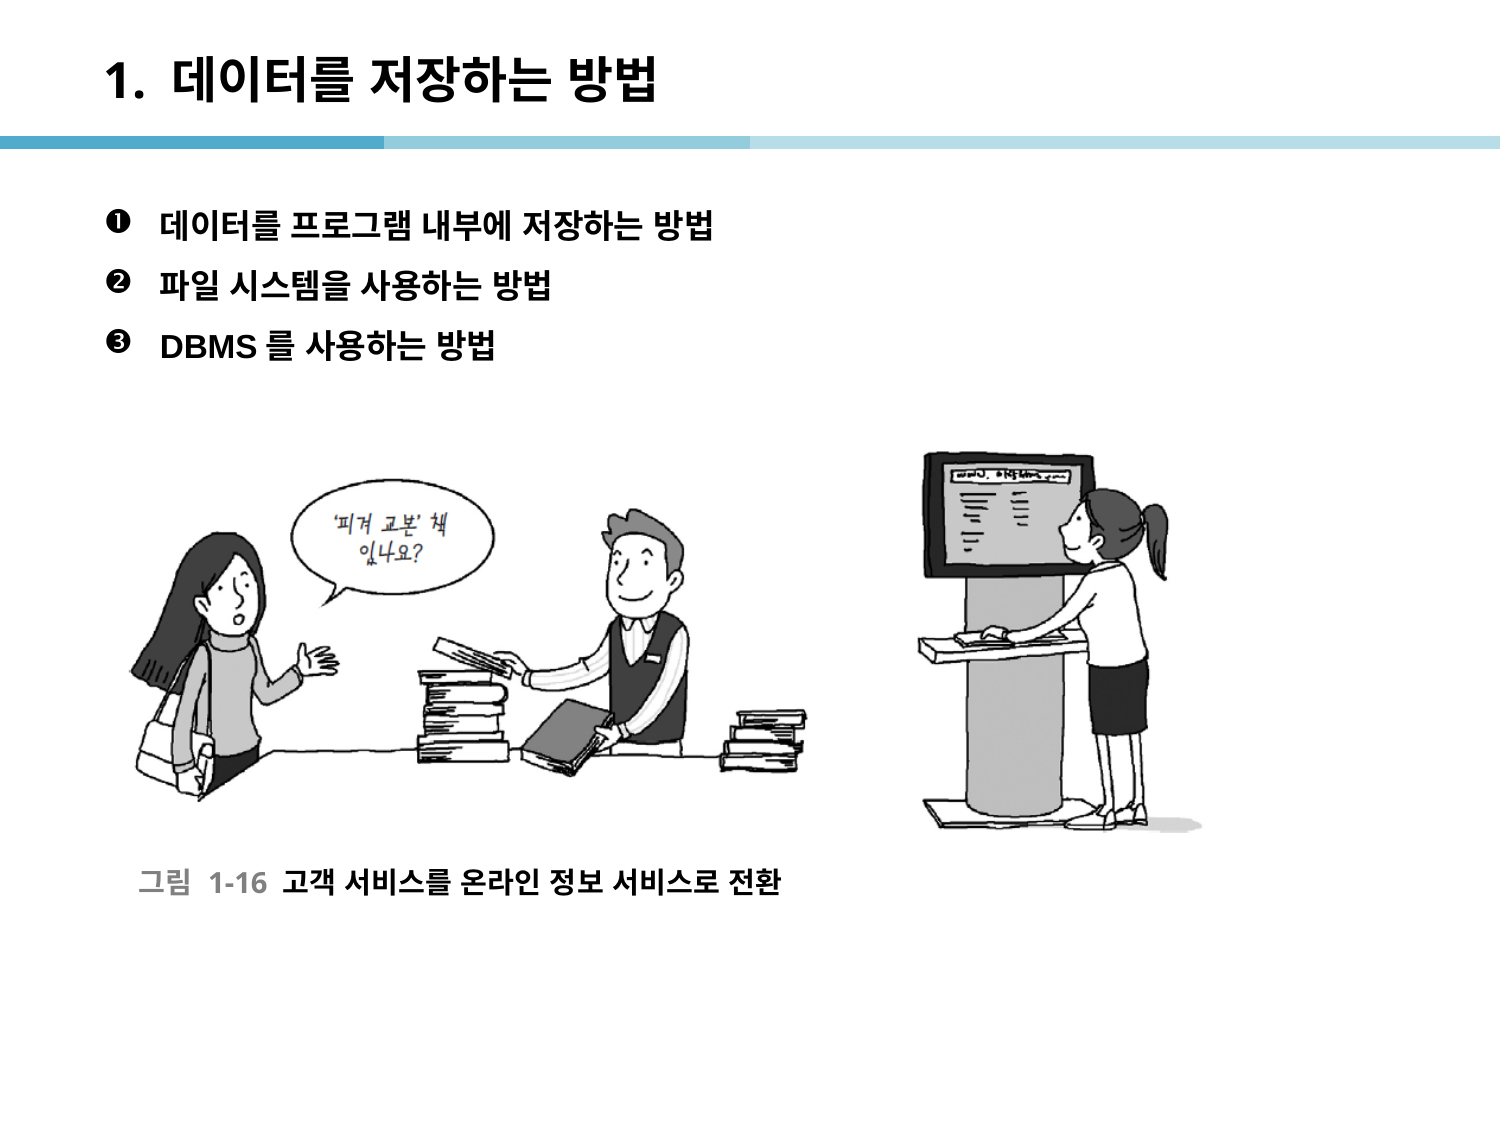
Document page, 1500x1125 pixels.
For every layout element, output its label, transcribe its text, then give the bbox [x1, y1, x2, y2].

title 1. 데이터를 저장하는 방법 [88, 32, 1330, 124]
text_box 데이터를 프로그램 내부에 저장하는 방법 파일 시스템을 사용하는 방법 DBMS를 사용하는 방법 [88, 178, 1412, 374]
picture [123, 429, 1218, 847]
text_box 그림 1-16 고객 서비스를 온라인 정보 서비스로 전환 [123, 857, 432, 905]
